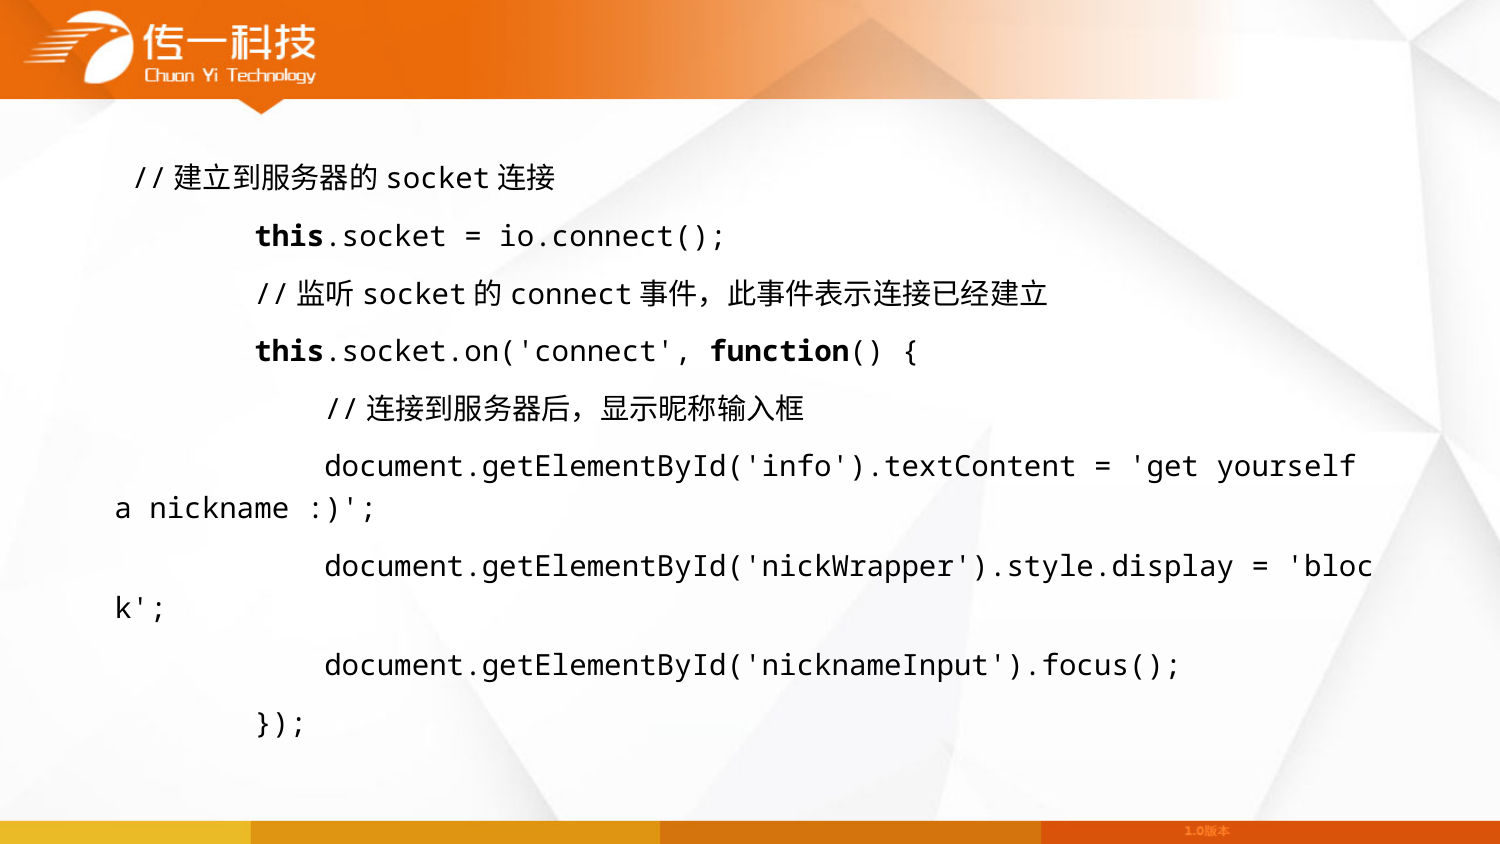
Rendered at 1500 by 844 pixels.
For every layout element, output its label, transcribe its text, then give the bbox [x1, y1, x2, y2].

list //建立到服务器的socket连接 this.socket = io.connect(); //监听socket的connect事件，此事件表示连接已经建立 this.socket.on('connect', function() { //连接到服务器后，显示昵称输入框 document.getElementById('info').textContent = 'get yourself a nickname :)'; document.getElementById('nickWrapper').style.display = 'block'; document.getElementById('nicknameInput').focus(); }); [103, 147, 1397, 760]
picture [0, 0, 1500, 844]
